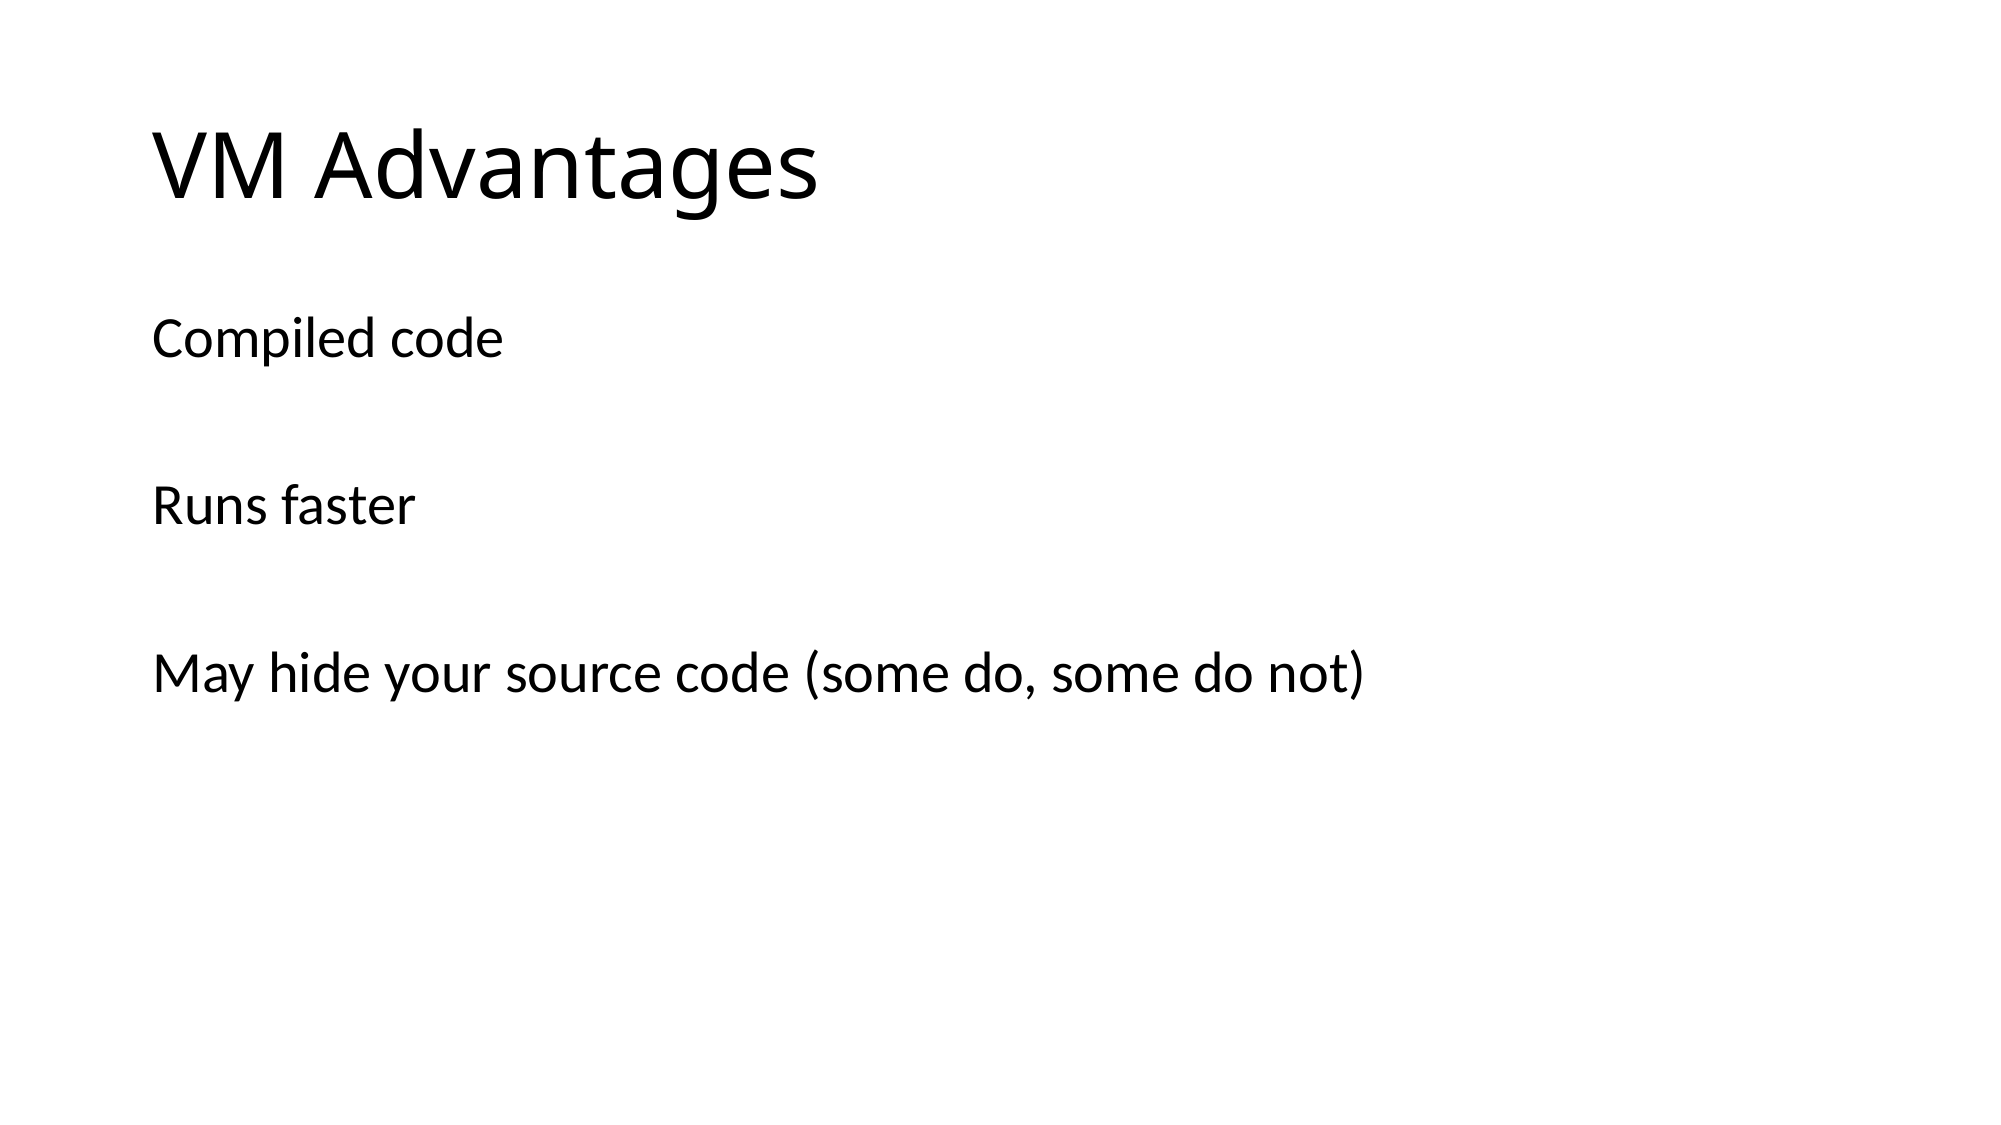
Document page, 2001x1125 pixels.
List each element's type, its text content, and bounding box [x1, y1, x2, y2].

title VM Advantages [137, 59, 1863, 278]
list Compiled code Runs faster May hide your source code (some do, some do not) [137, 299, 1863, 1014]
